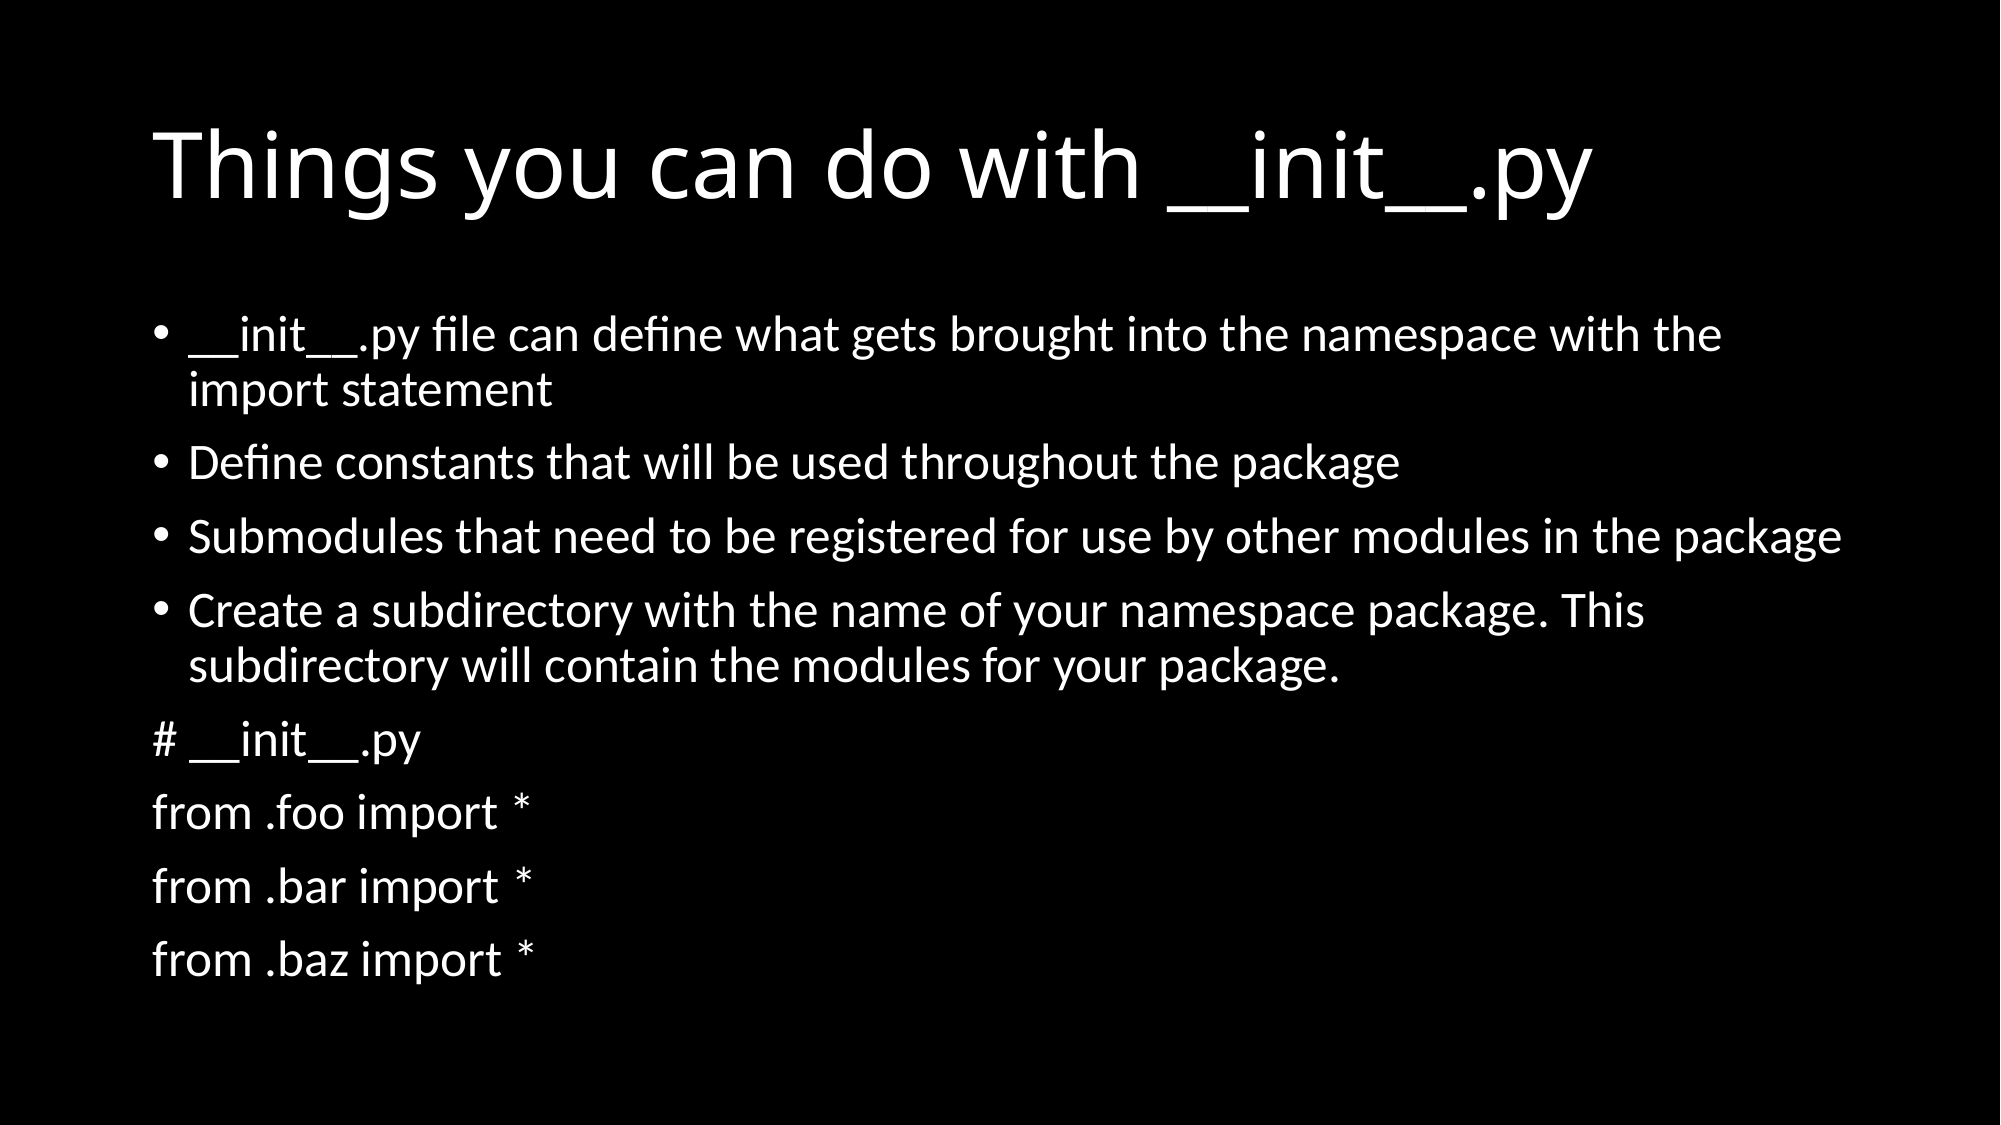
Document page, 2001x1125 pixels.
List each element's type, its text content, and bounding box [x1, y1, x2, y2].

title Things you can do with __init__.py [137, 59, 1863, 278]
list __init__.py file can define what gets brought into the namespace with the import statement Define constants that will be used throughout the package Submodules that need to be registered for use by other modules in the package Create a subdirectory with the name of your namespace package. This subdirectory will contain the modules for your package. # __init__.py from .foo import * from .bar import * from .baz import * [137, 299, 1863, 1014]
